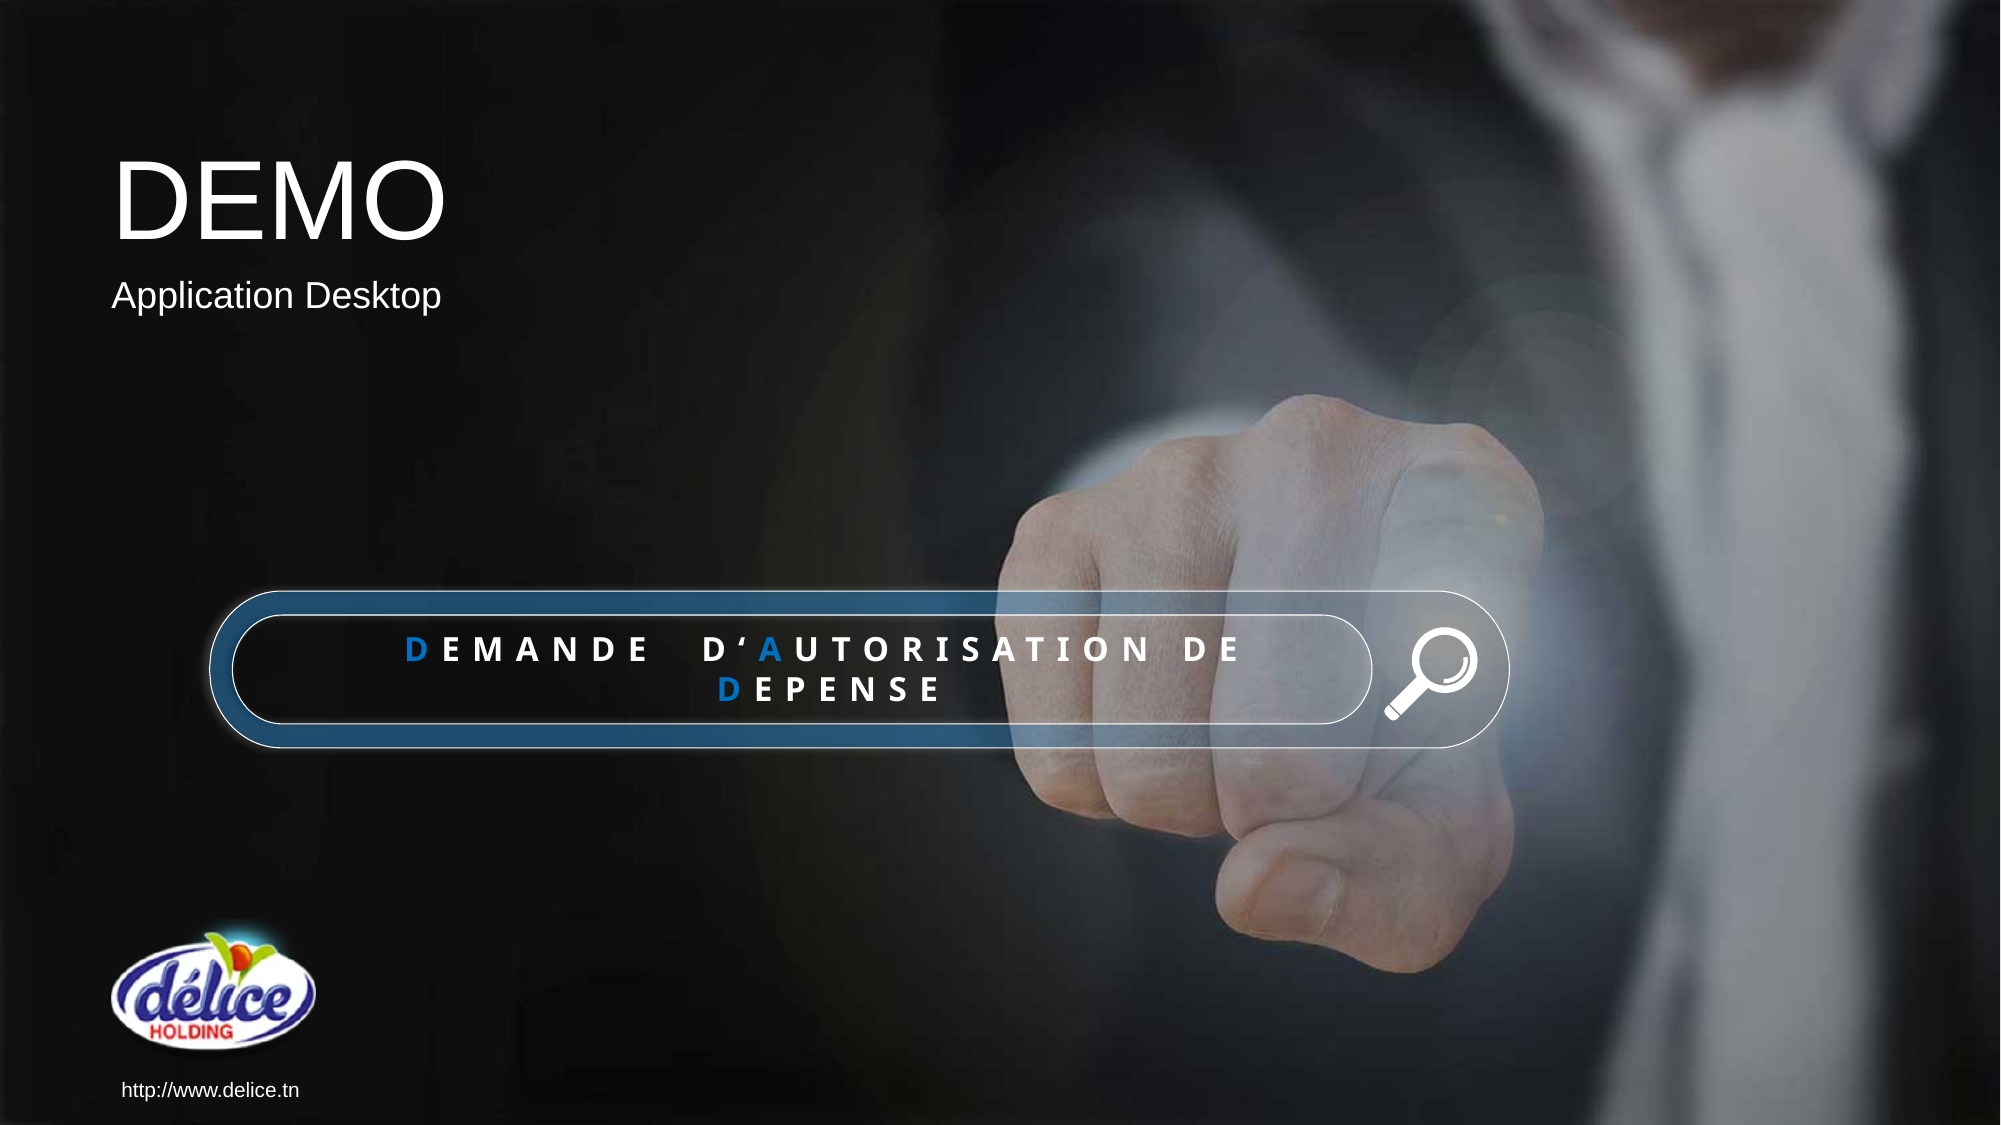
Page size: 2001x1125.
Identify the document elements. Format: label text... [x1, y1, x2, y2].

picture [0, 0, 2001, 1125]
text_box Application Desktop [96, 263, 1220, 324]
text_box DEMO [96, 119, 1220, 263]
text_box DEMANDE D‘AUTORISATION DE DEPENSE [283, 621, 1372, 716]
text_box [208, 590, 1511, 749]
text_box [1383, 626, 1479, 722]
text_box http://www.delice.tn [106, 1068, 363, 1109]
